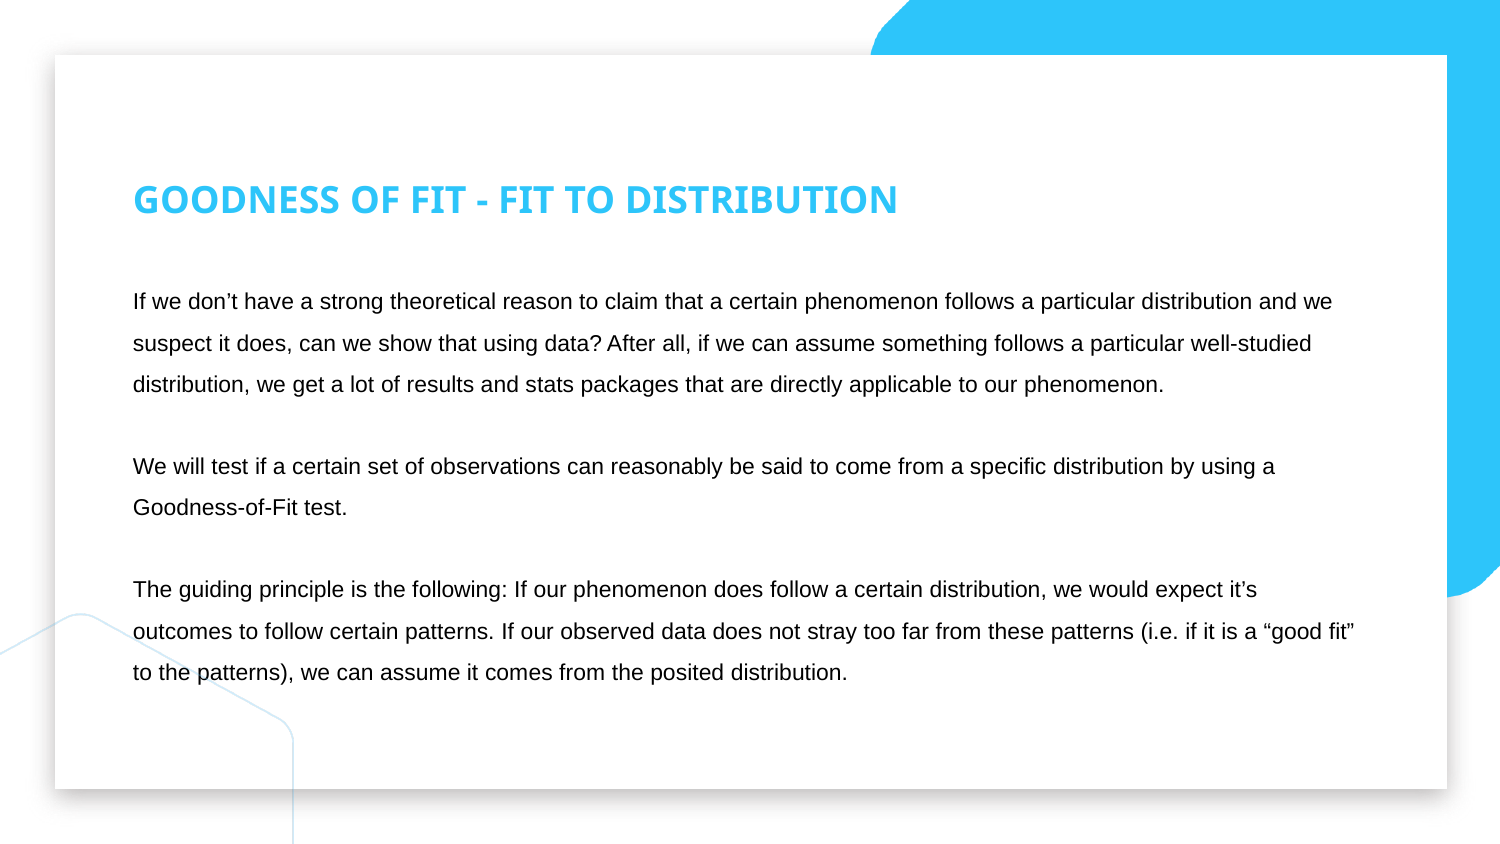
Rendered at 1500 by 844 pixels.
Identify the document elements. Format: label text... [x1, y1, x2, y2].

picture [0, 0, 1500, 844]
text_box GOODNESS OF FIT - FIT TO DISTRIBUTION If we don’t have a strong theoretical reason to claim that a certain phenomenon follows a particular distribution and we suspect it does, can we show that using data? After all, if we can assume something follows a particular well-studied distribution, we get a lot of results and stats packages that are directly applicable to our phenomenon. We will test if a certain set of observations can reasonably be said to come from a specific distribution by using a Goodness-of-Fit test. The guiding principle is the following: If our phenomenon does follow a certain distribution, we would expect it’s outcomes to follow certain patterns. If our observed data does not stray too far from these patterns (i.e. if it is a “good fit” to the patterns), we can assume it comes from the posited distribution. [117, 138, 1374, 396]
